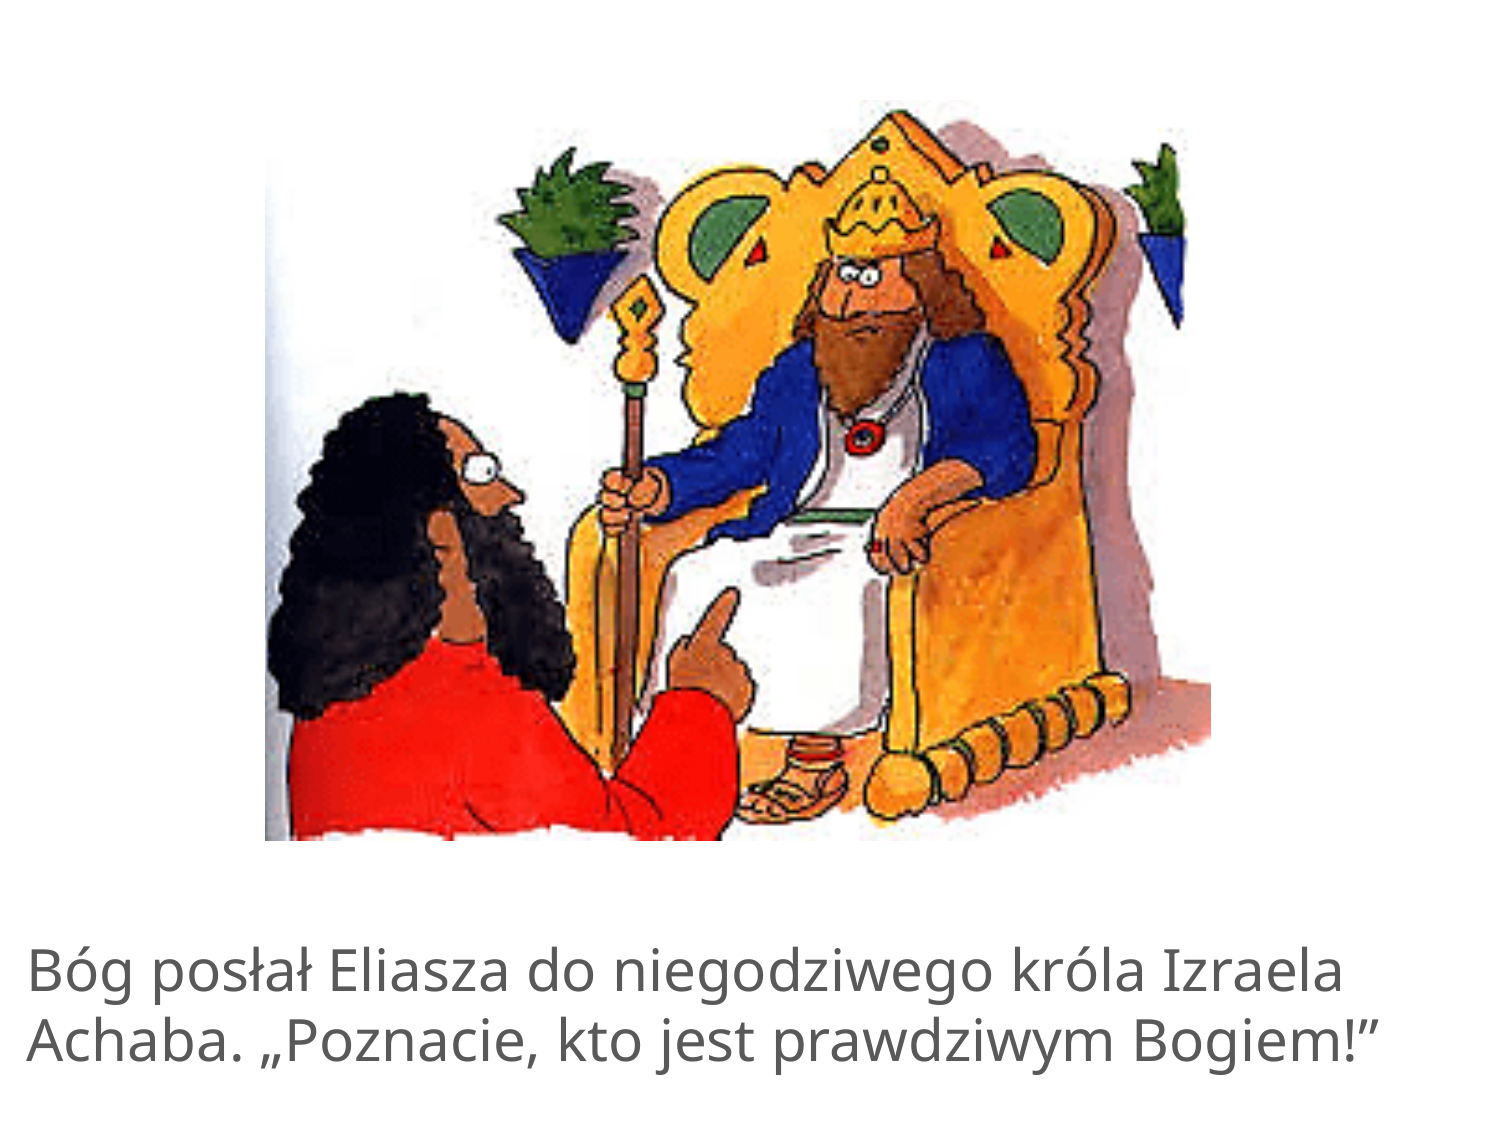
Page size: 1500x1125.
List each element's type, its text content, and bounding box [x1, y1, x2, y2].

picture [265, 100, 1211, 841]
text_box Bóg posłał Eliasza do niegodziwego króla Izraela Achaba. „Poznacie, kto jest prawdziwym Bogiem!” [11, 925, 1483, 1081]
